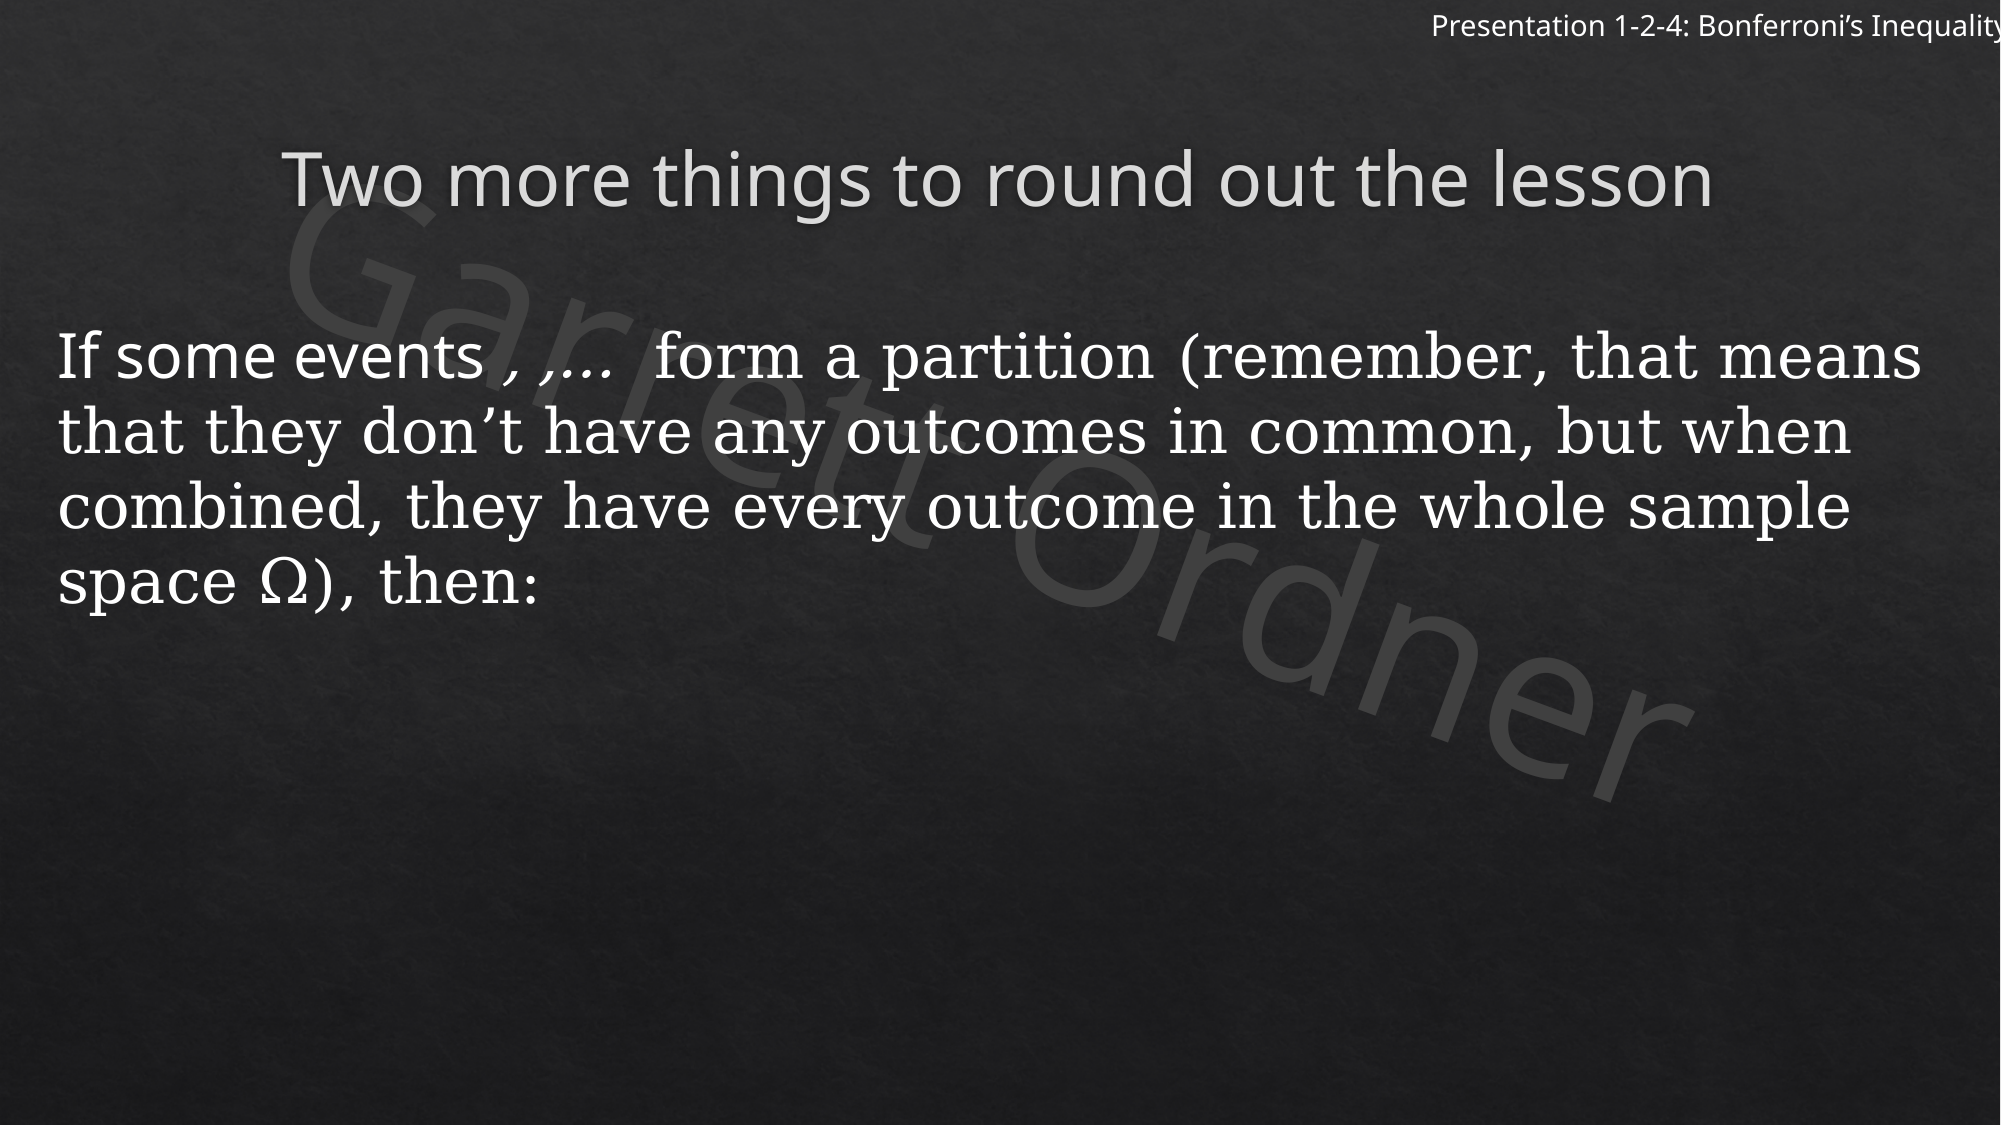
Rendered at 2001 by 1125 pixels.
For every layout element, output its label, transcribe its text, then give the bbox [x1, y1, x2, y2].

title Two more things to round out the lesson [136, 73, 1862, 233]
text_box [42, 233, 1955, 474]
